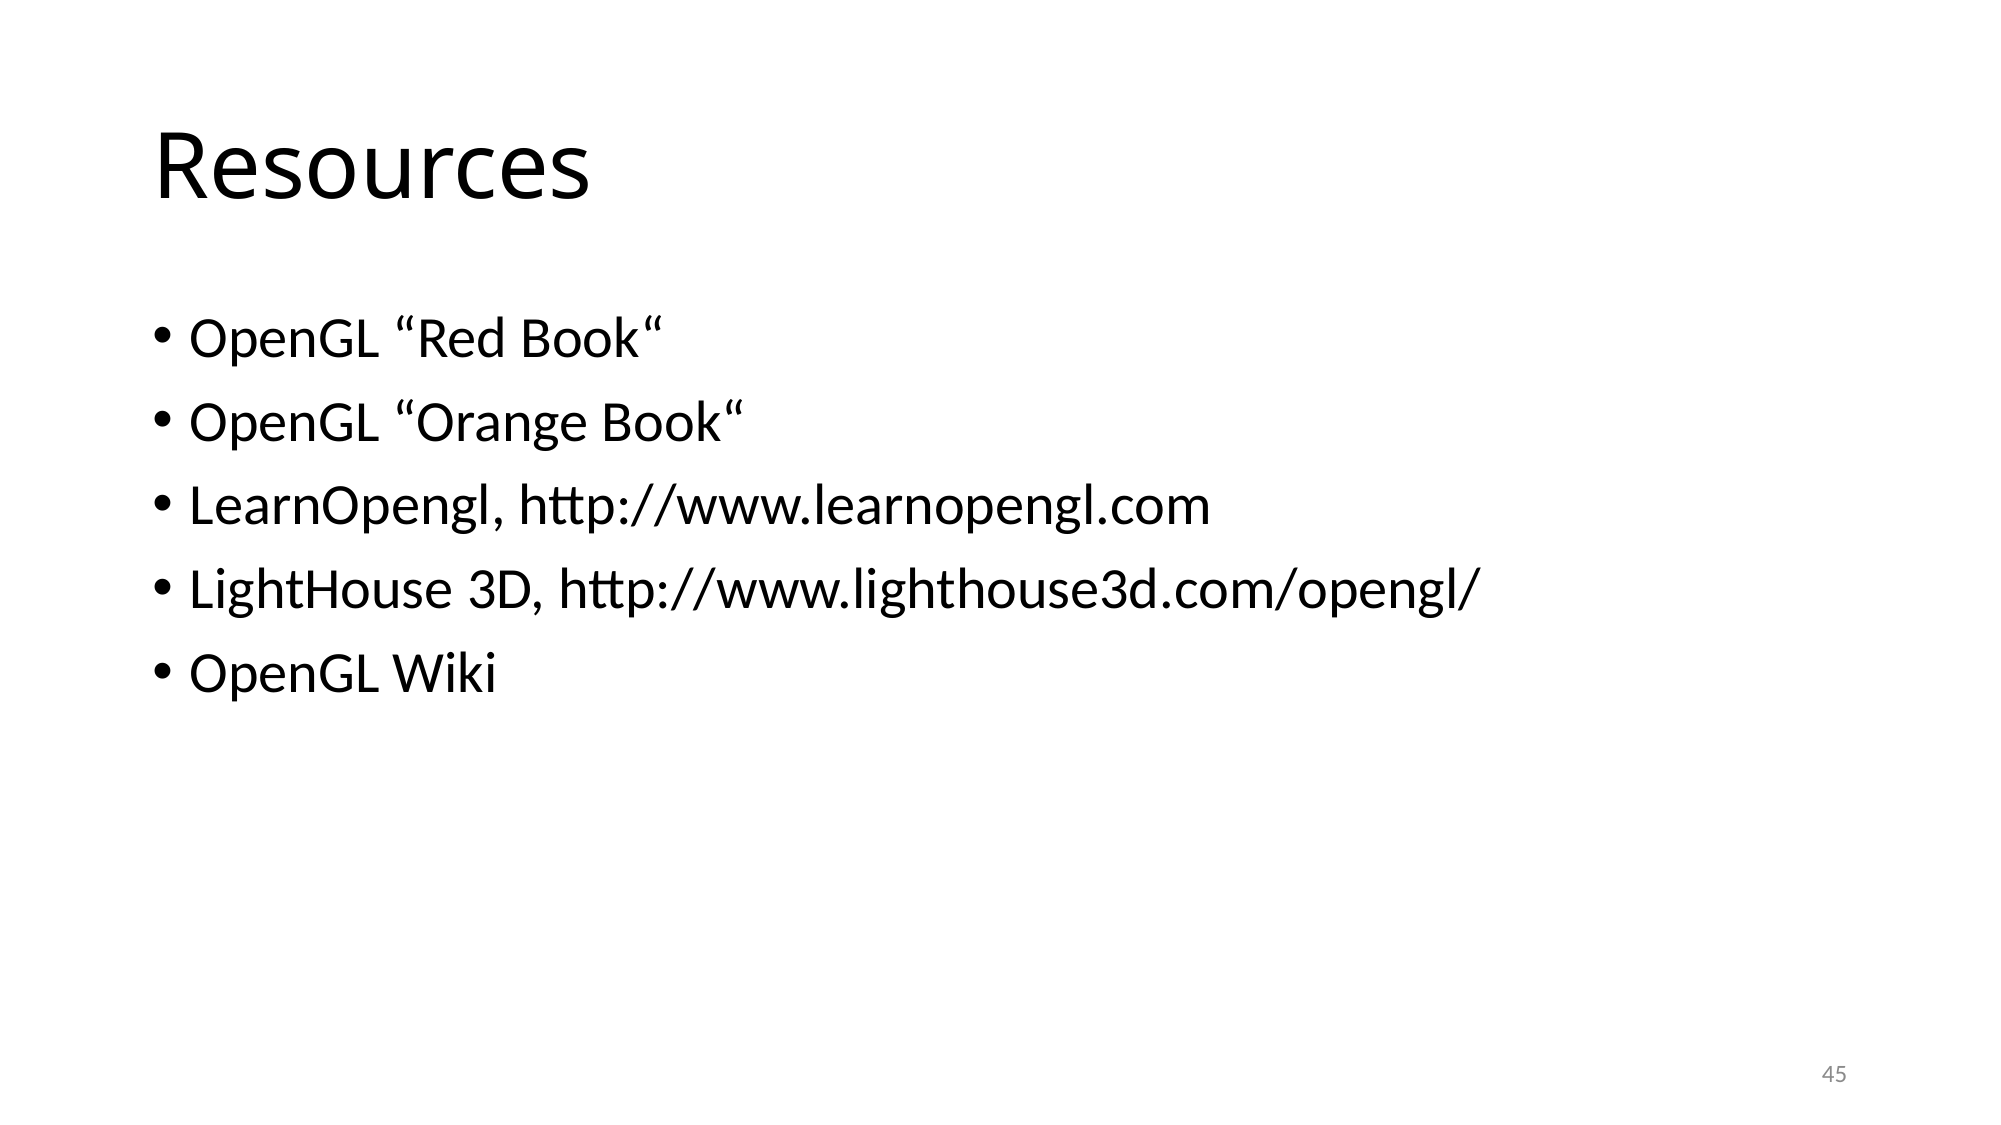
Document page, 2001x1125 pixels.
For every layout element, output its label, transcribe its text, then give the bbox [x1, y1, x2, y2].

title Resources [137, 59, 1863, 278]
slide_number 45 [1412, 1042, 1863, 1103]
list OpenGL “Red Book“ OpenGL “Orange Book“ LearnOpengl, http://www.learnopengl.com LightHouse 3D, http://www.lighthouse3d.com/opengl/ OpenGL Wiki [137, 299, 1863, 1014]
